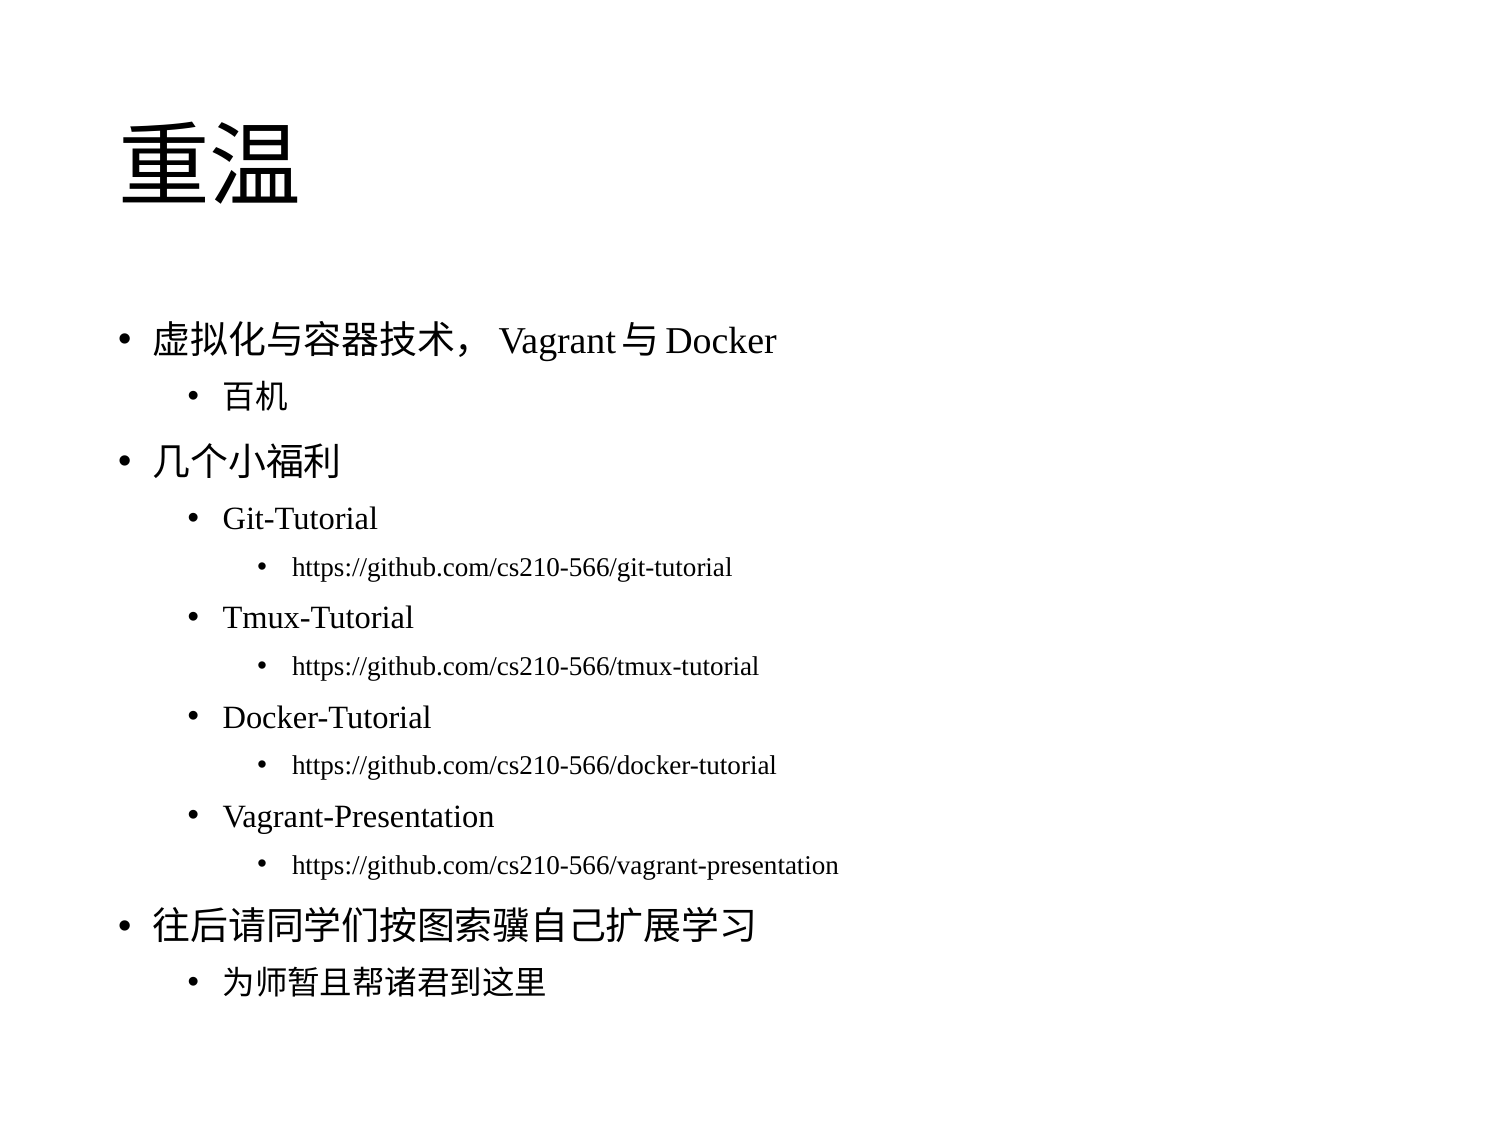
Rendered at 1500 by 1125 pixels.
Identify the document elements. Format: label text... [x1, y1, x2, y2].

title 重温 [103, 59, 1397, 278]
list 虚拟化与容器技术，Vagrant与Docker 百机 几个小福利 Git-Tutorial https://github.com/cs210-566/git-tutorial Tmux-Tutorial https://github.com/cs210-566/tmux-tutorial Docker-Tutorial https://github.com/cs210-566/docker-tutorial Vagrant-Presentation https://github.com/cs210-566/vagrant-presentation 往后请同学们按图索骥自己扩展学习 为师暂且帮诸君到这里 [103, 299, 1397, 1014]
